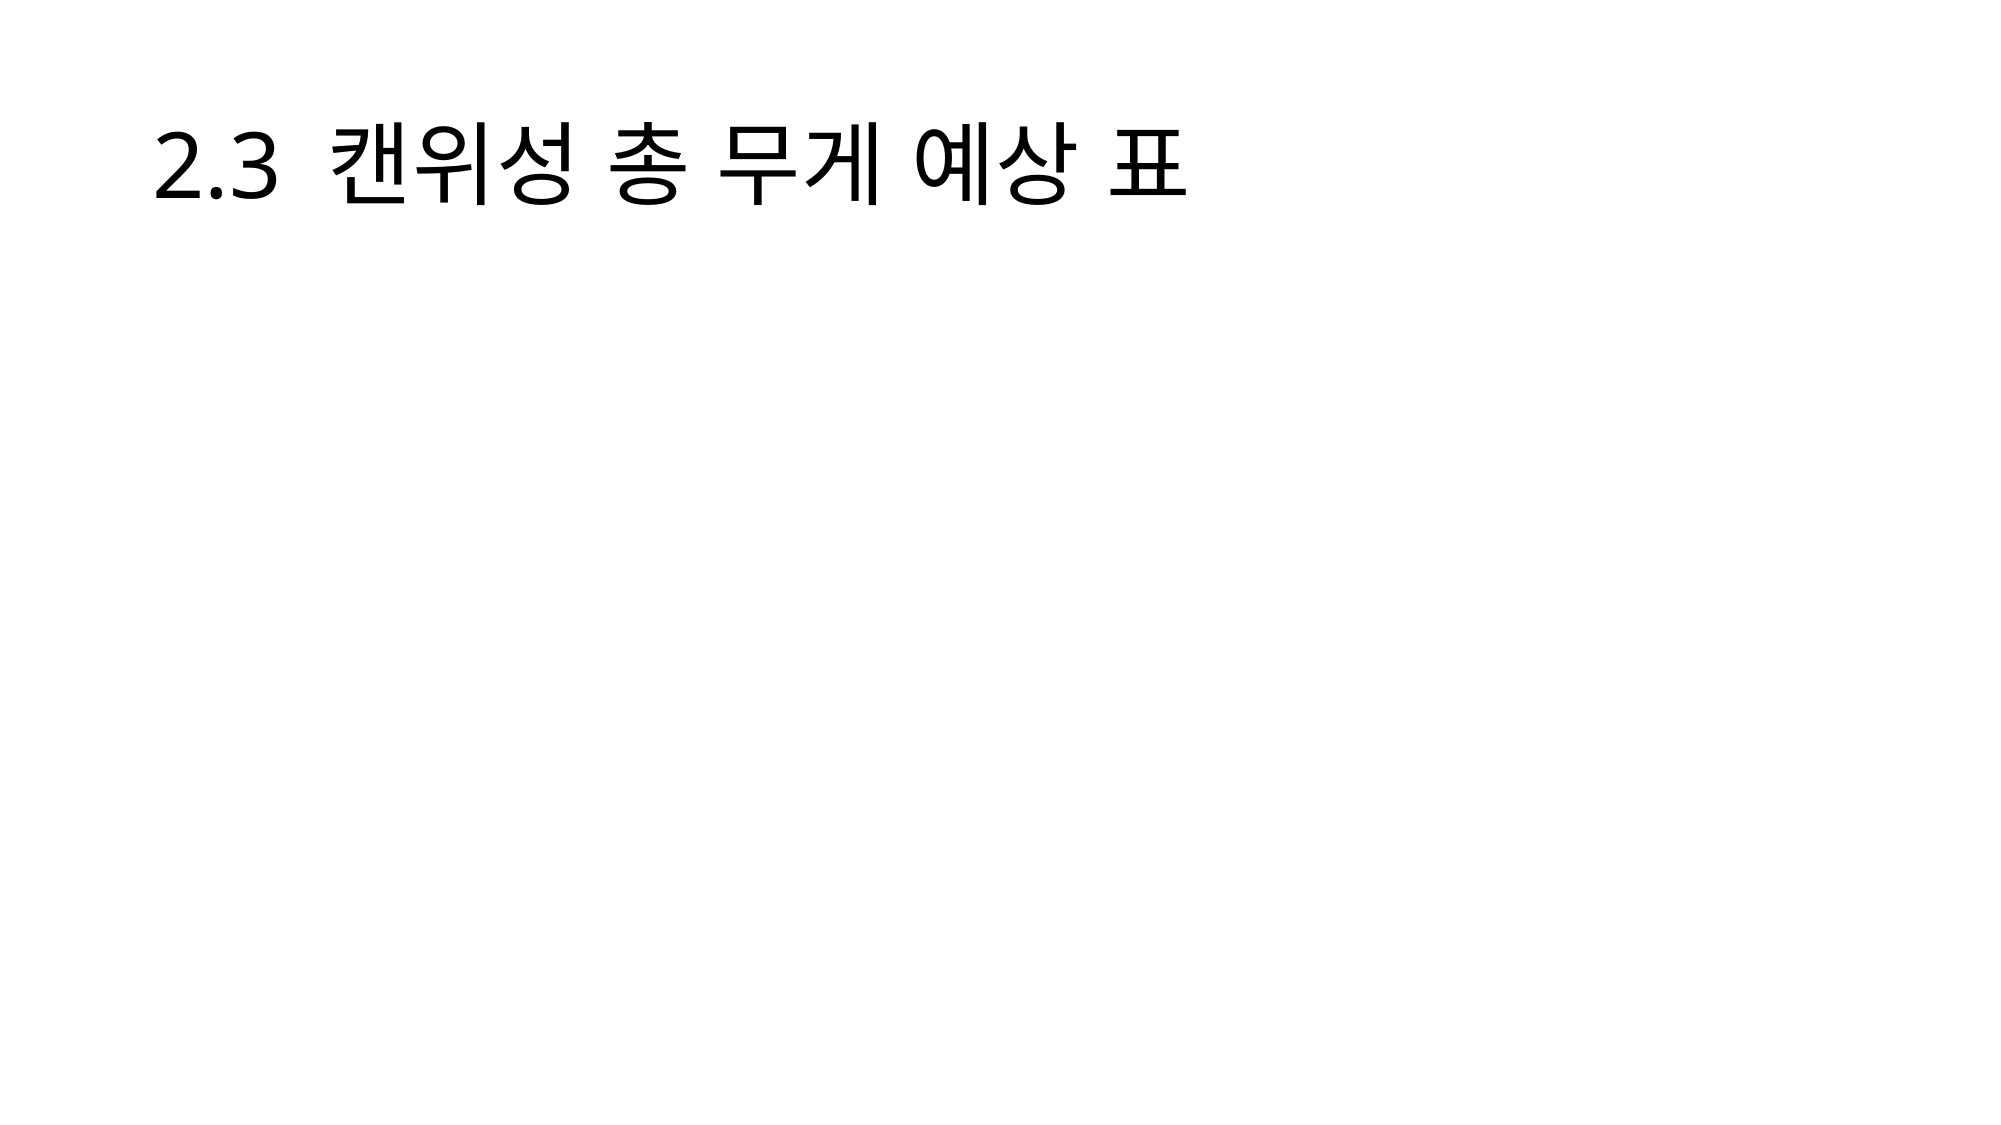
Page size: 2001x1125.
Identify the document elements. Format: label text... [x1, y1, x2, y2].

title 2.3 캔위성 총 무게 예상 표 [137, 59, 1863, 278]
